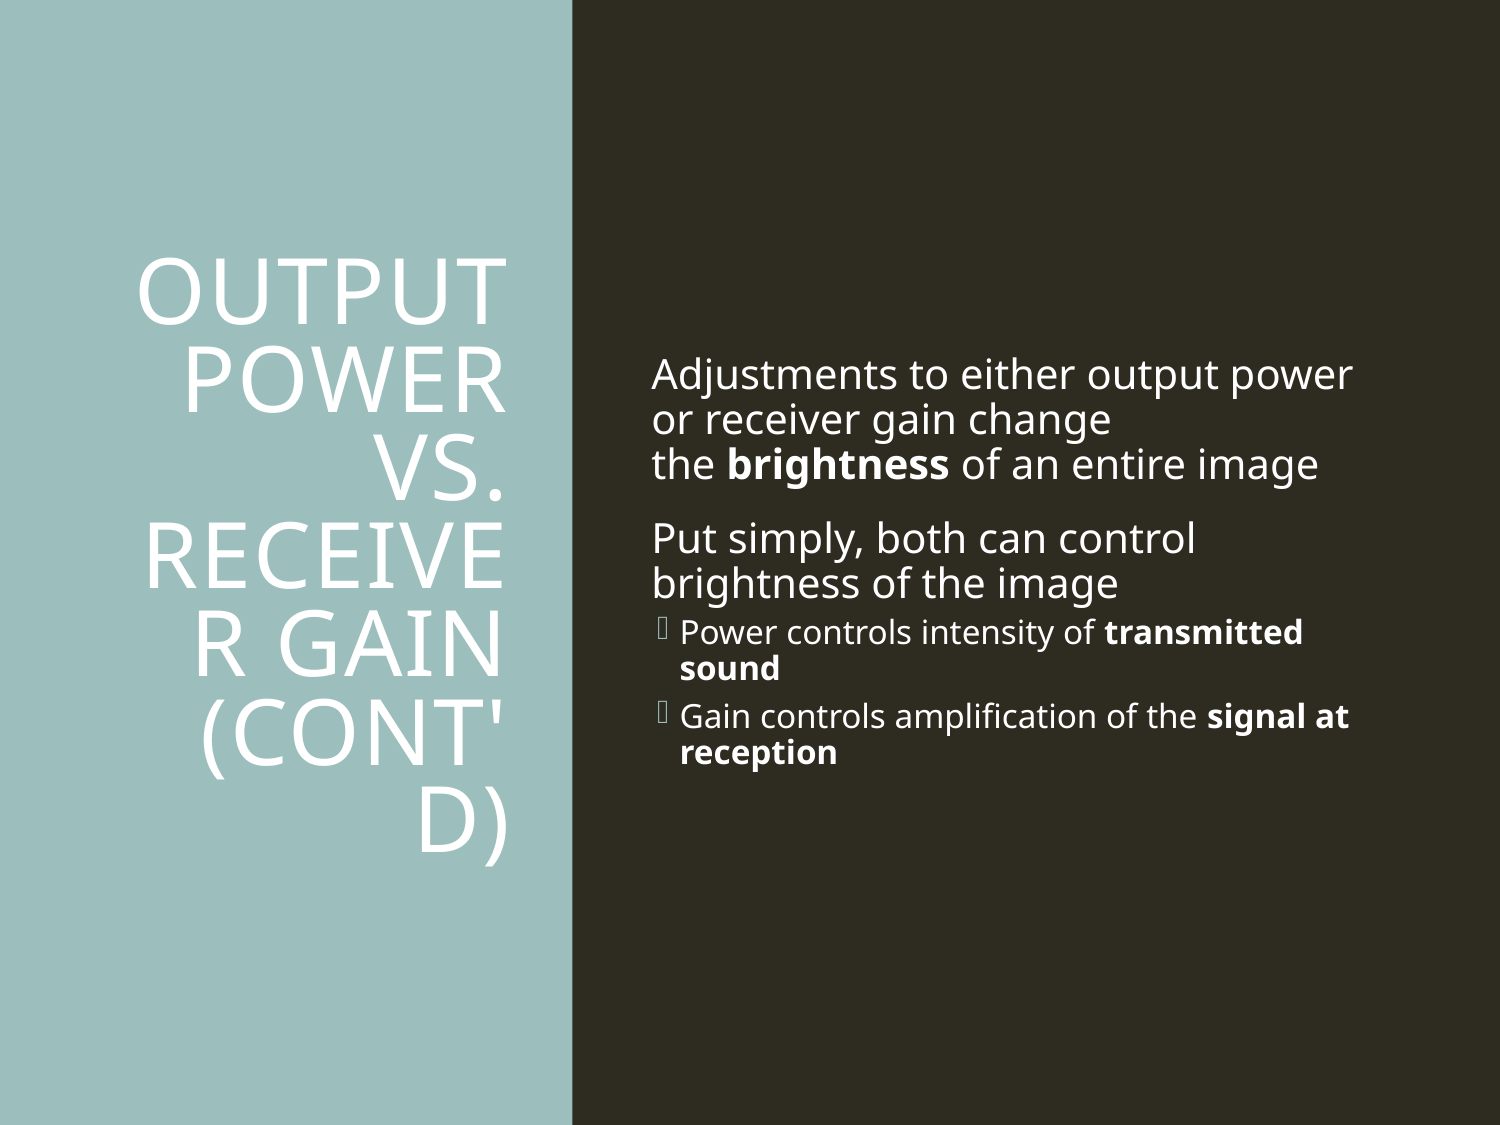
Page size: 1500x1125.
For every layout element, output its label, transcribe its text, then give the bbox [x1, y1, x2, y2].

text_box [0, 0, 574, 1125]
title Output power vs. Receiver gain (cont'd) [118, 131, 525, 993]
list Adjustments to either output power or receiver gain change the brightness of an entire image Put simply, both can control brightness of the image Power controls intensity of transmitted sound Gain controls amplification of the signal at reception [628, 131, 1385, 993]
text_box [574, 0, 1500, 1125]
